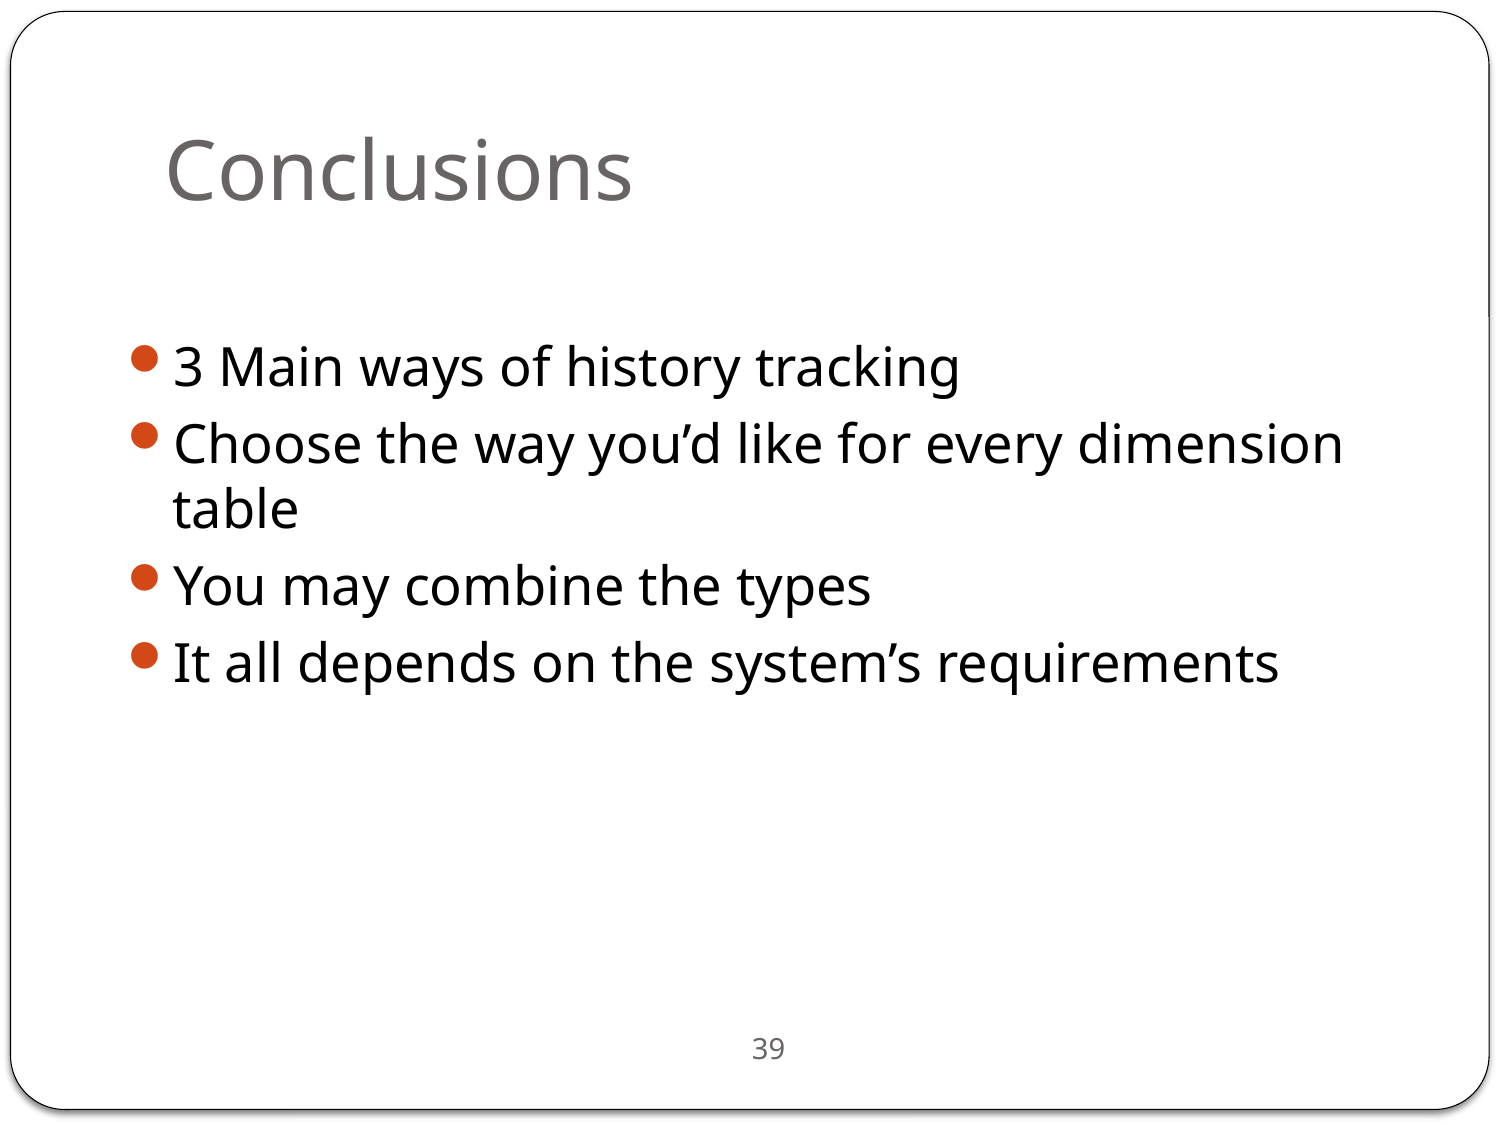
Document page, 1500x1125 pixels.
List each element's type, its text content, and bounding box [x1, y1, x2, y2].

title Conclusions [150, 45, 1425, 233]
list 3 Main ways of history tracking Choose the way you’d like for every dimension table You may combine the types It all depends on the system’s requirements [112, 324, 1388, 988]
footer 39 [150, 1012, 800, 1088]
